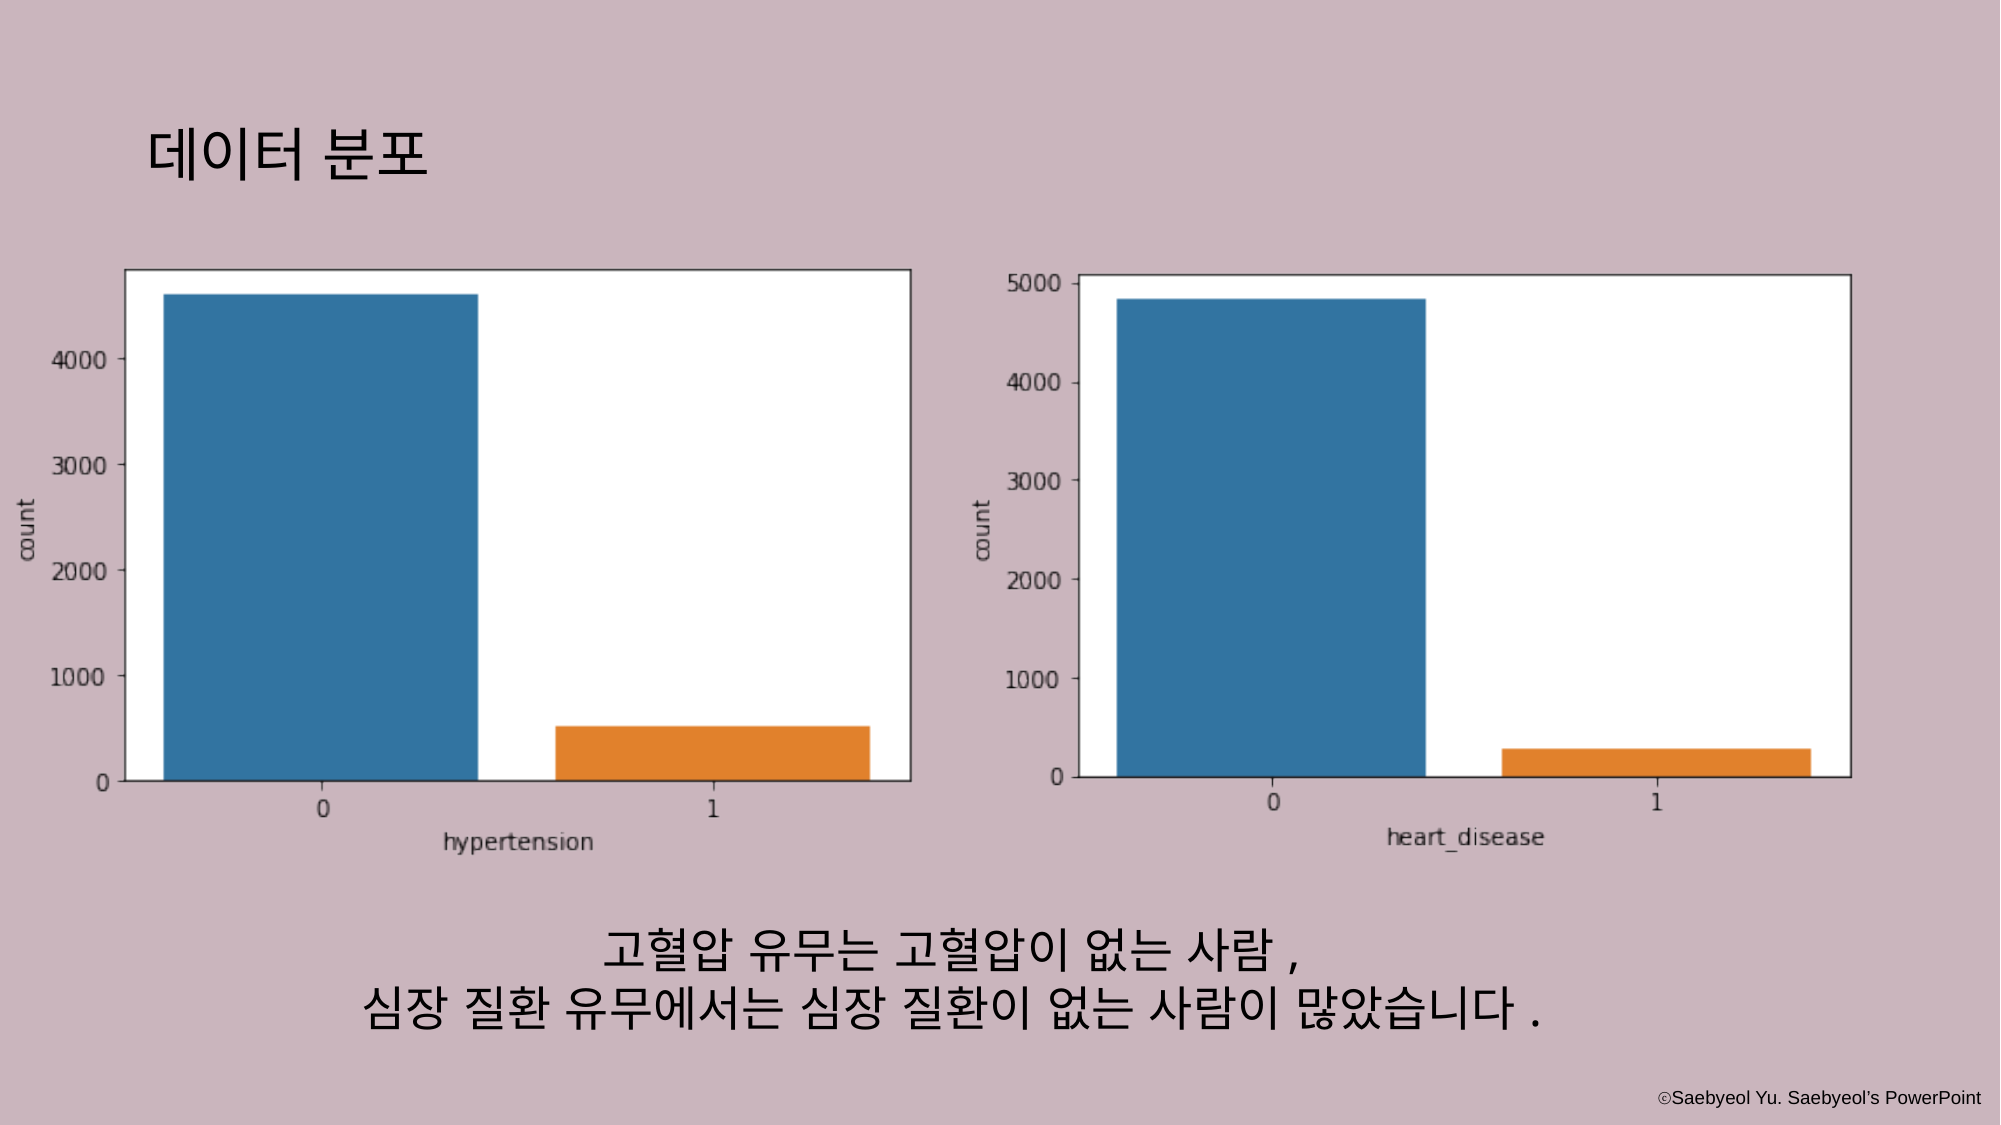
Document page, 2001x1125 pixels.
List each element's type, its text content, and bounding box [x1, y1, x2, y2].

text_box 고혈압 유무는 고혈압이 없는 사람, 심장 질환 유무에서는 심장 질환이 없는 사람이 많았습니다. [134, 913, 1782, 1044]
text_box 데이터 분포 [100, 110, 847, 196]
picture [956, 258, 1867, 867]
picture [0, 255, 927, 870]
